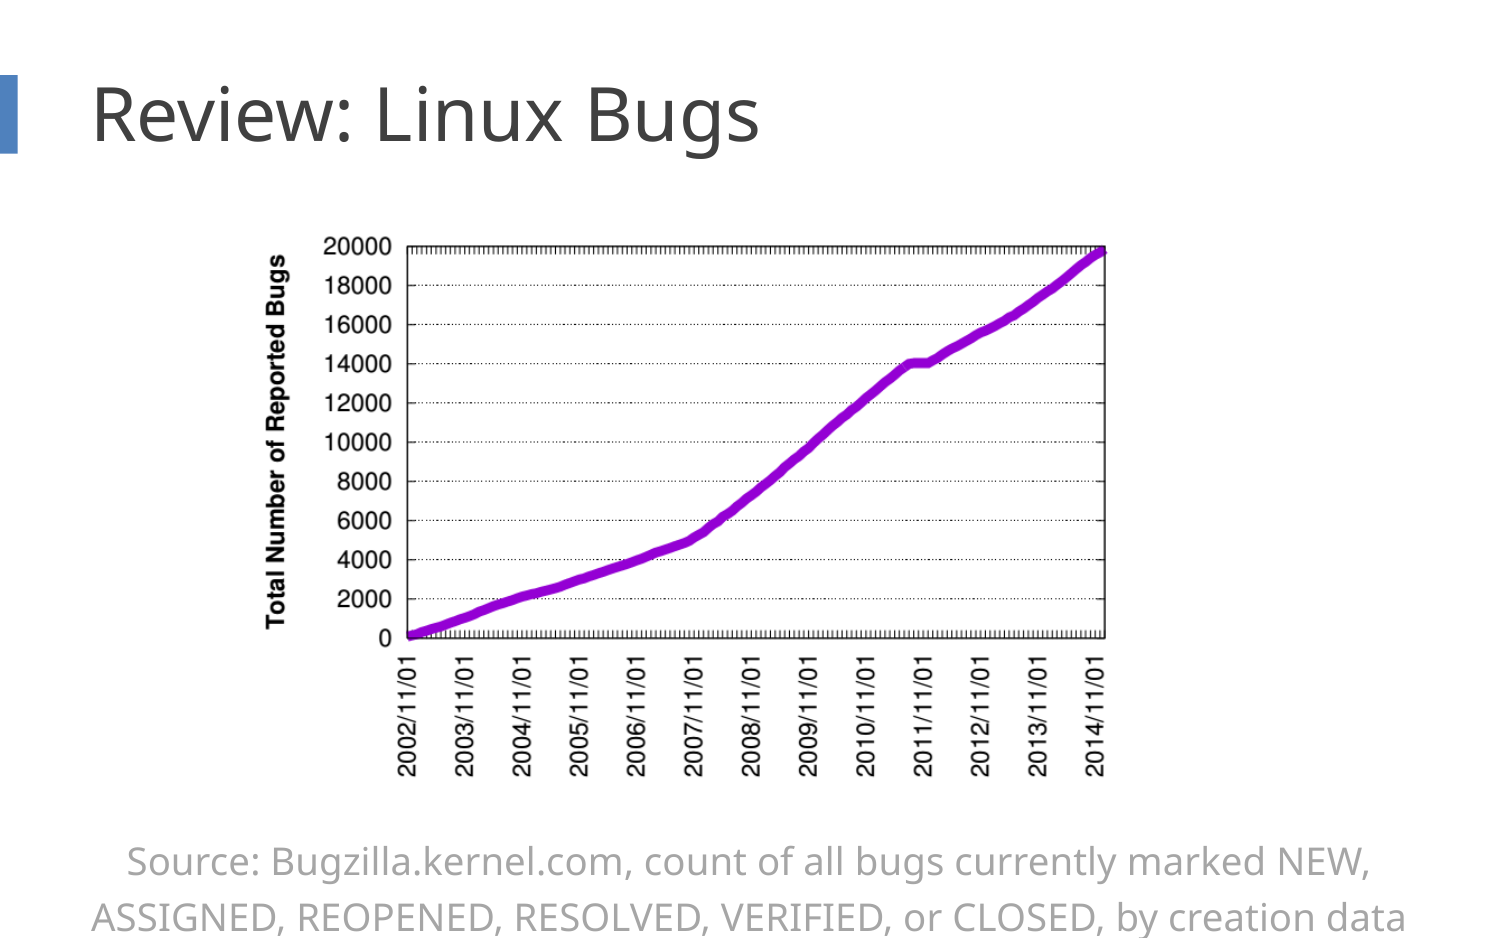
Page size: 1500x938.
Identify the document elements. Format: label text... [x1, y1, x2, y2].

list Source: Bugzilla.kernel.com, count of all bugs currently marked NEW, ASSIGNED, REOPENED, RESOLVED, VERIFIED, or CLOSED, by creation data [75, 820, 1425, 938]
picture [265, 231, 1117, 783]
title Review: Linux Bugs [75, 37, 1425, 186]
